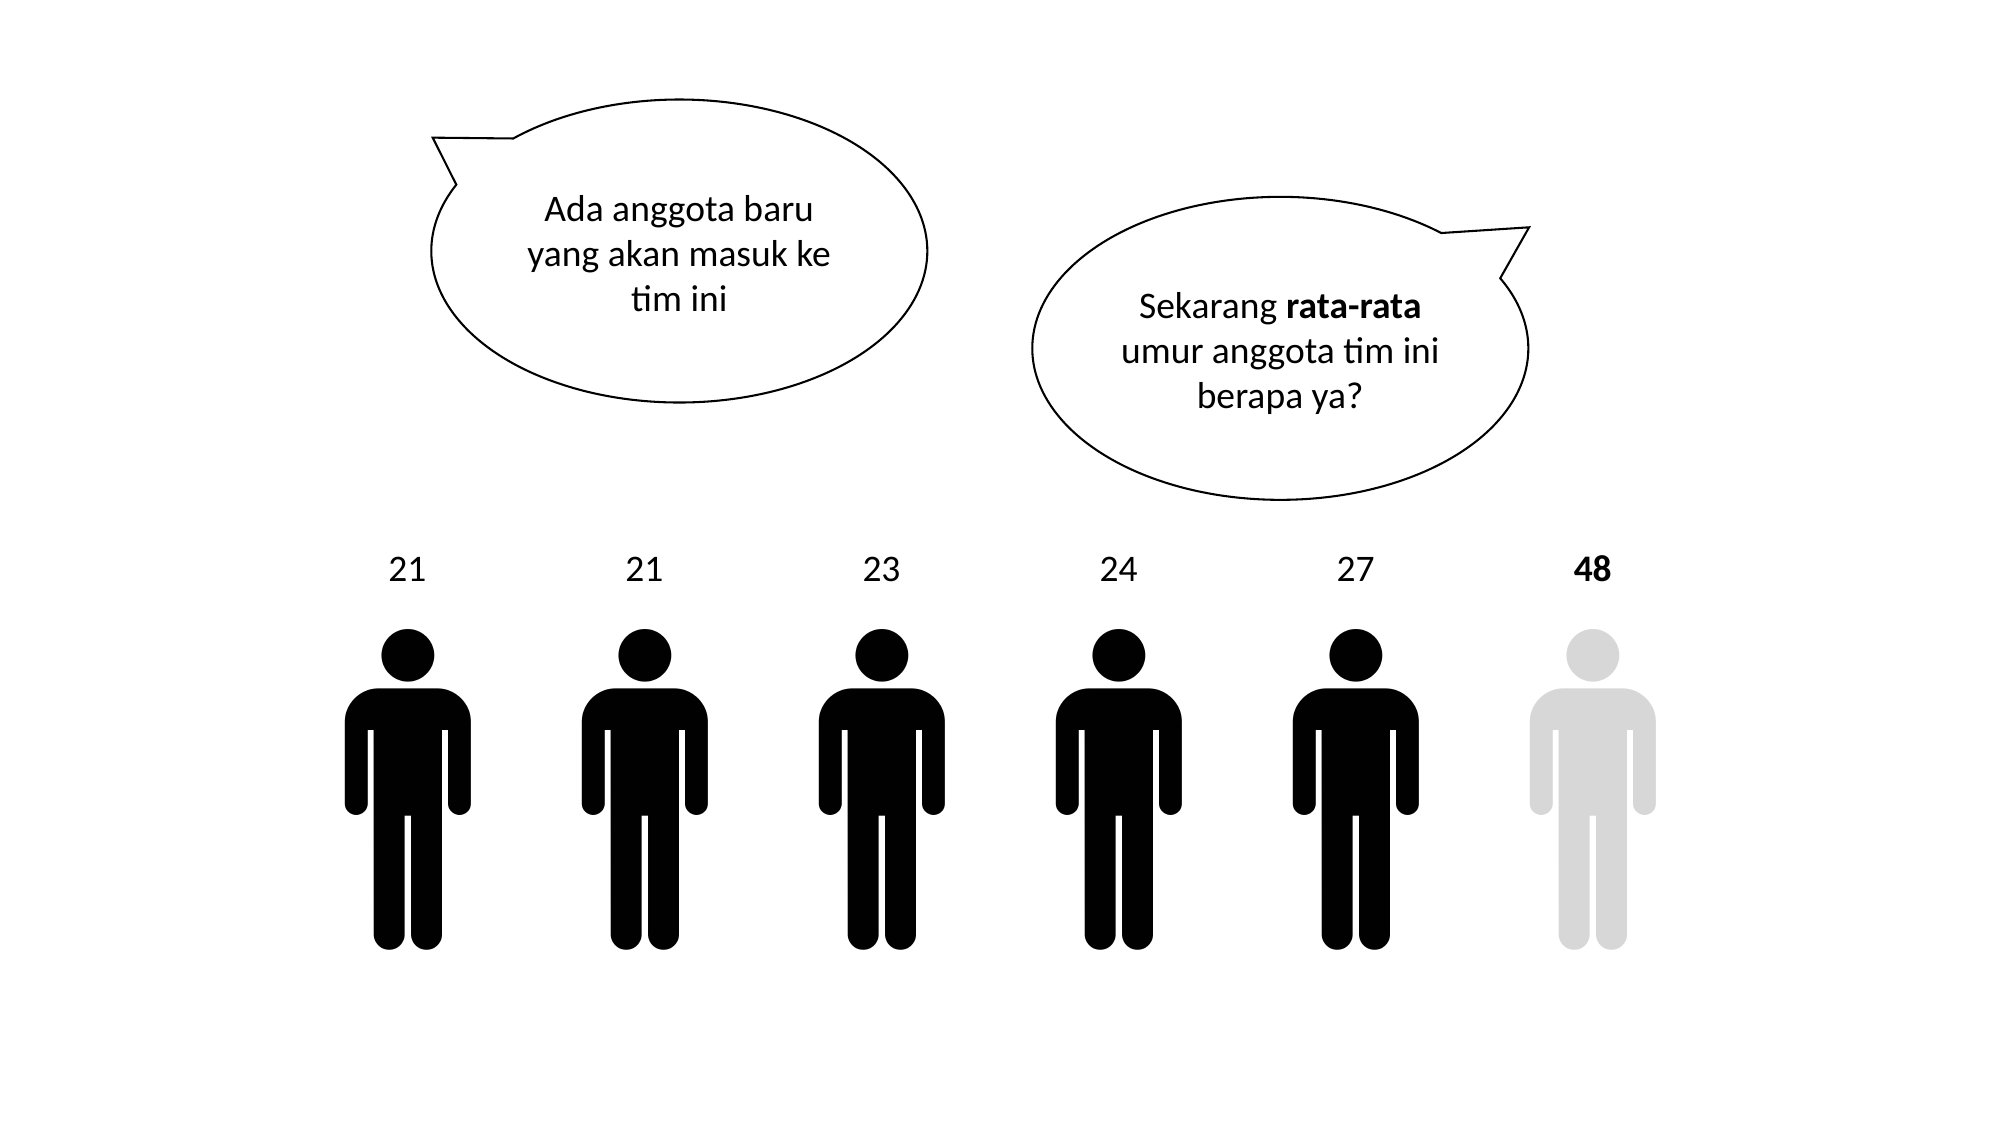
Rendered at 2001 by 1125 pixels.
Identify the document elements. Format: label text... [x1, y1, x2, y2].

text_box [234, 528, 1766, 974]
text_box Ada anggota baru yang akan masuk ke tim ini [430, 98, 929, 404]
text_box Sekarang rata-rata umur anggota tim ini berapa ya? [1031, 195, 1531, 501]
